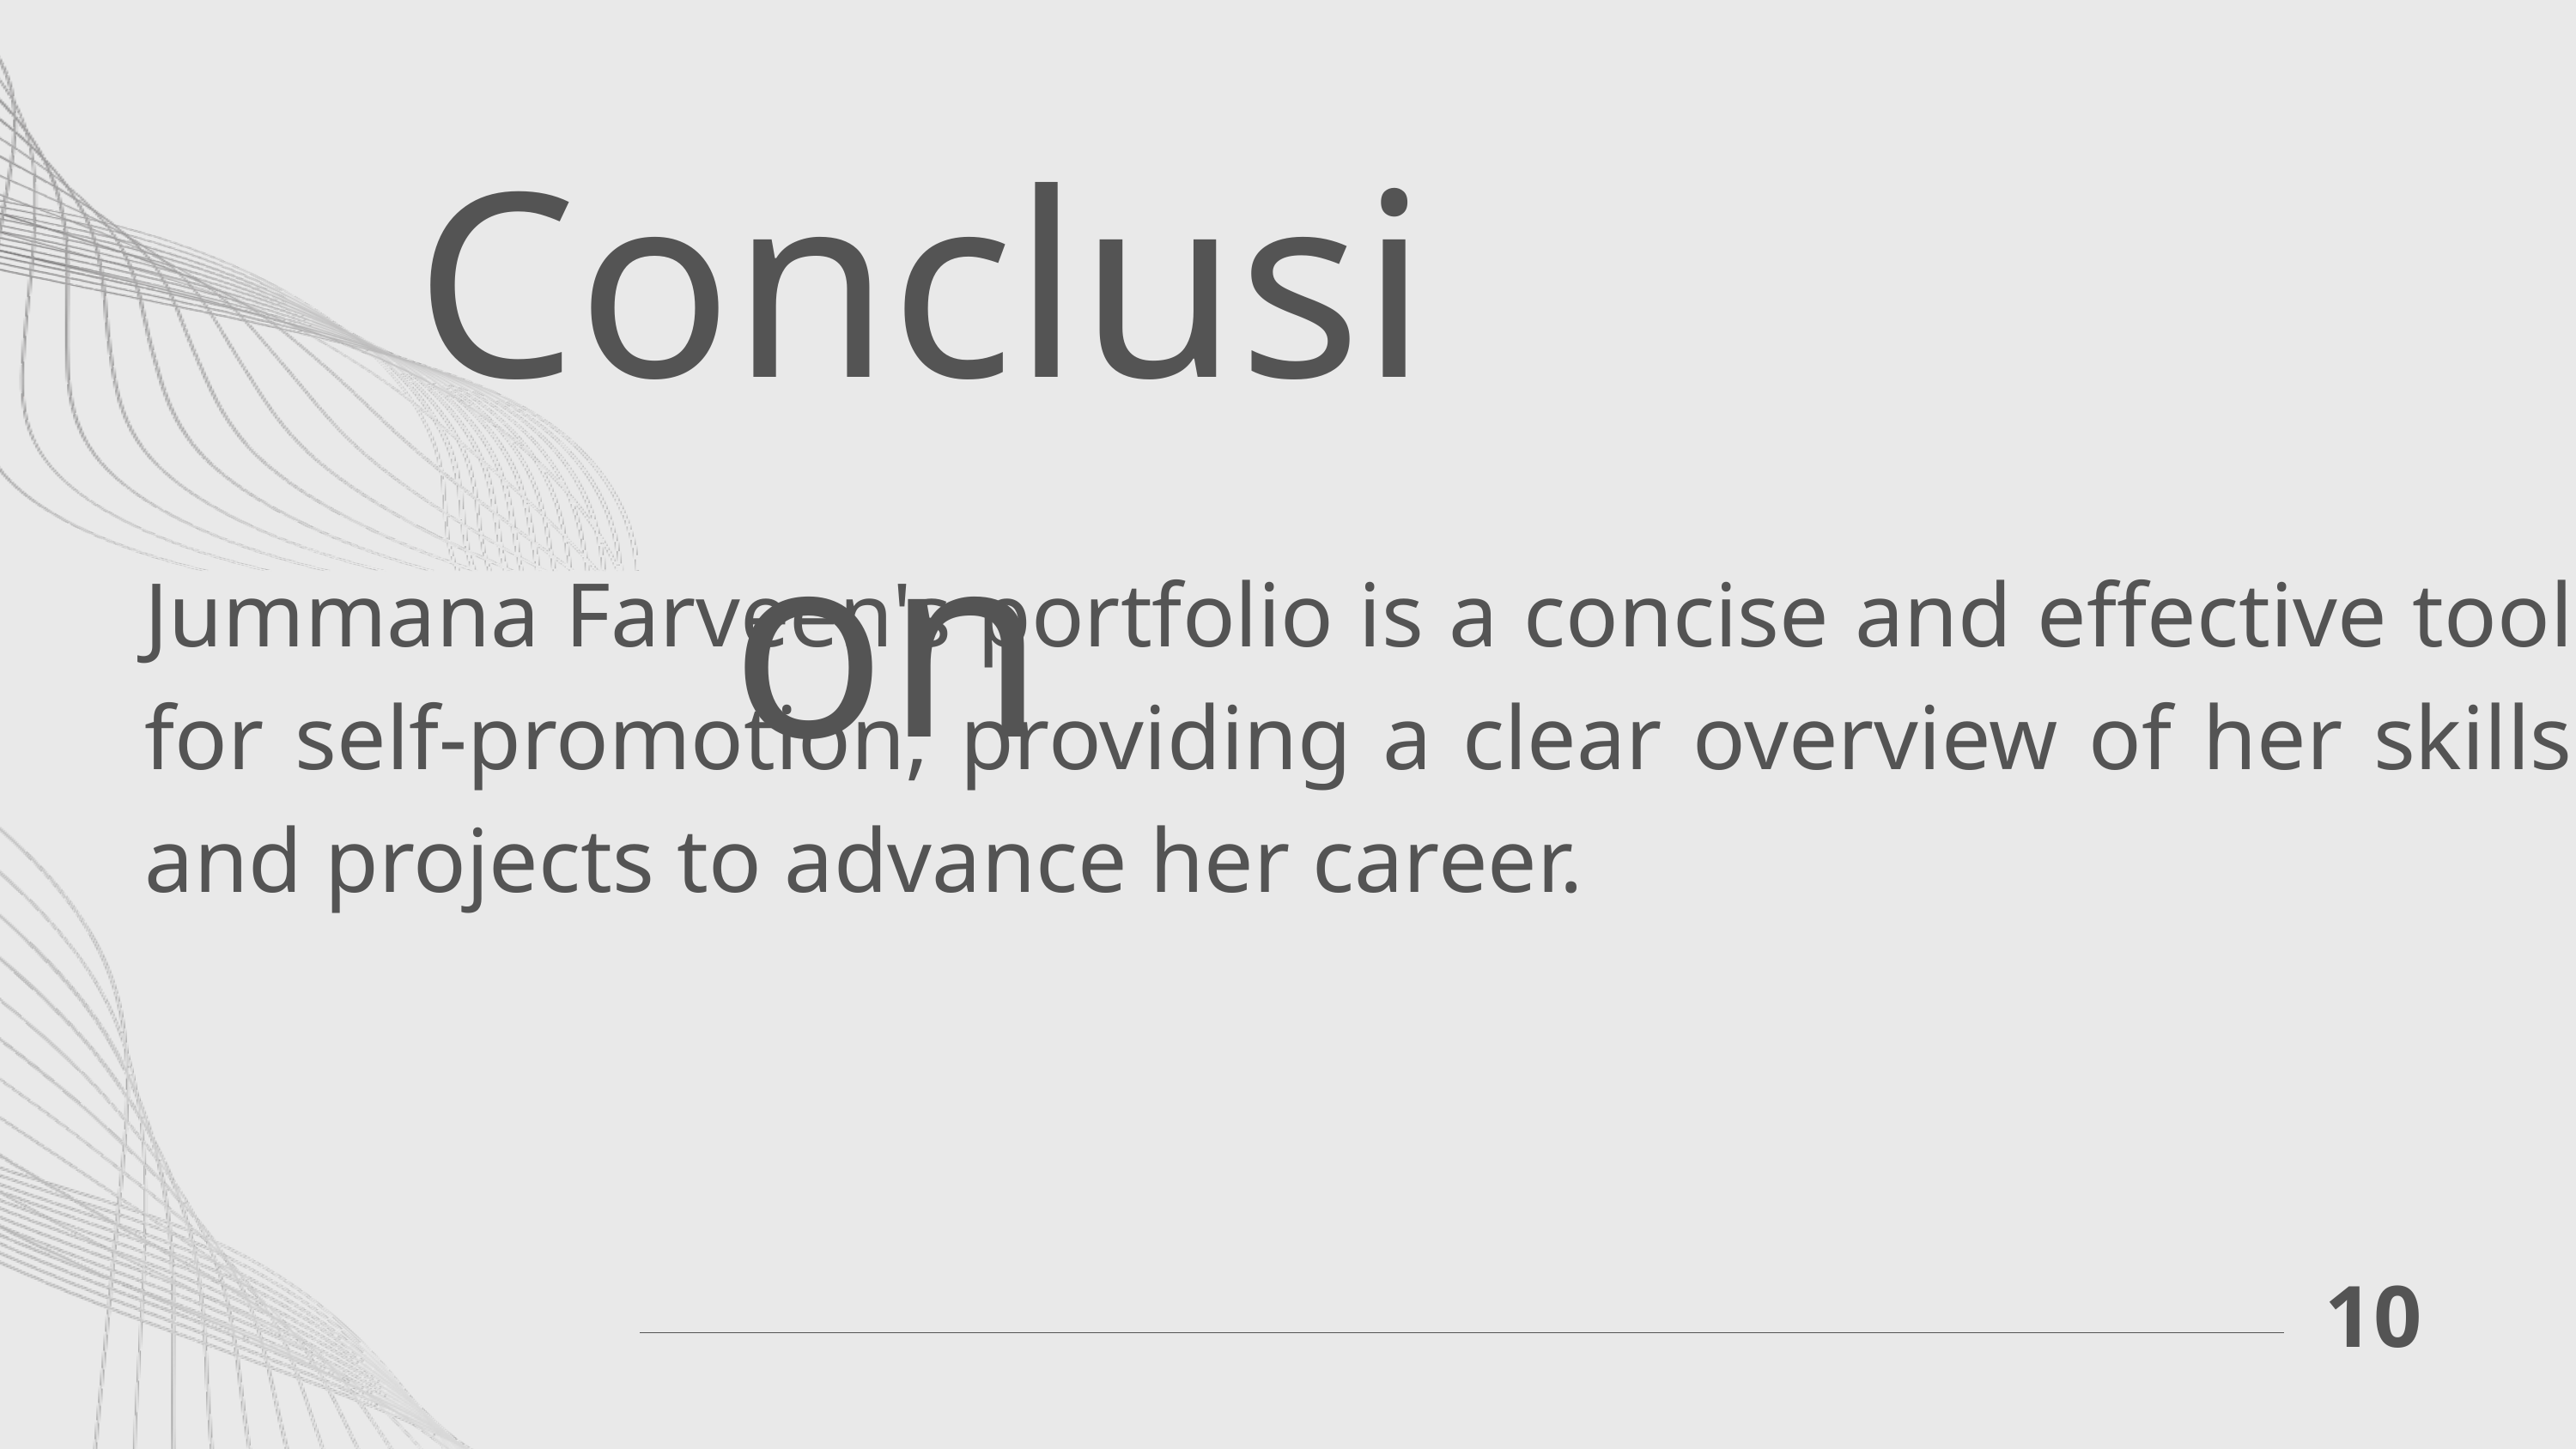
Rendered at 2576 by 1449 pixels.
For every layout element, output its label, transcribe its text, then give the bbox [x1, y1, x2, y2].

text_box 10 [2283, 1246, 2464, 1365]
text_box Conclusion [381, 70, 1462, 542]
text_box [0, 0, 640, 572]
text_box Jummana Farveen's portfolio is a concise and effective tool for self-promotion, providing a clear overview of her skills and projects to advance her career. [144, 542, 2576, 911]
text_box [0, 786, 636, 1449]
